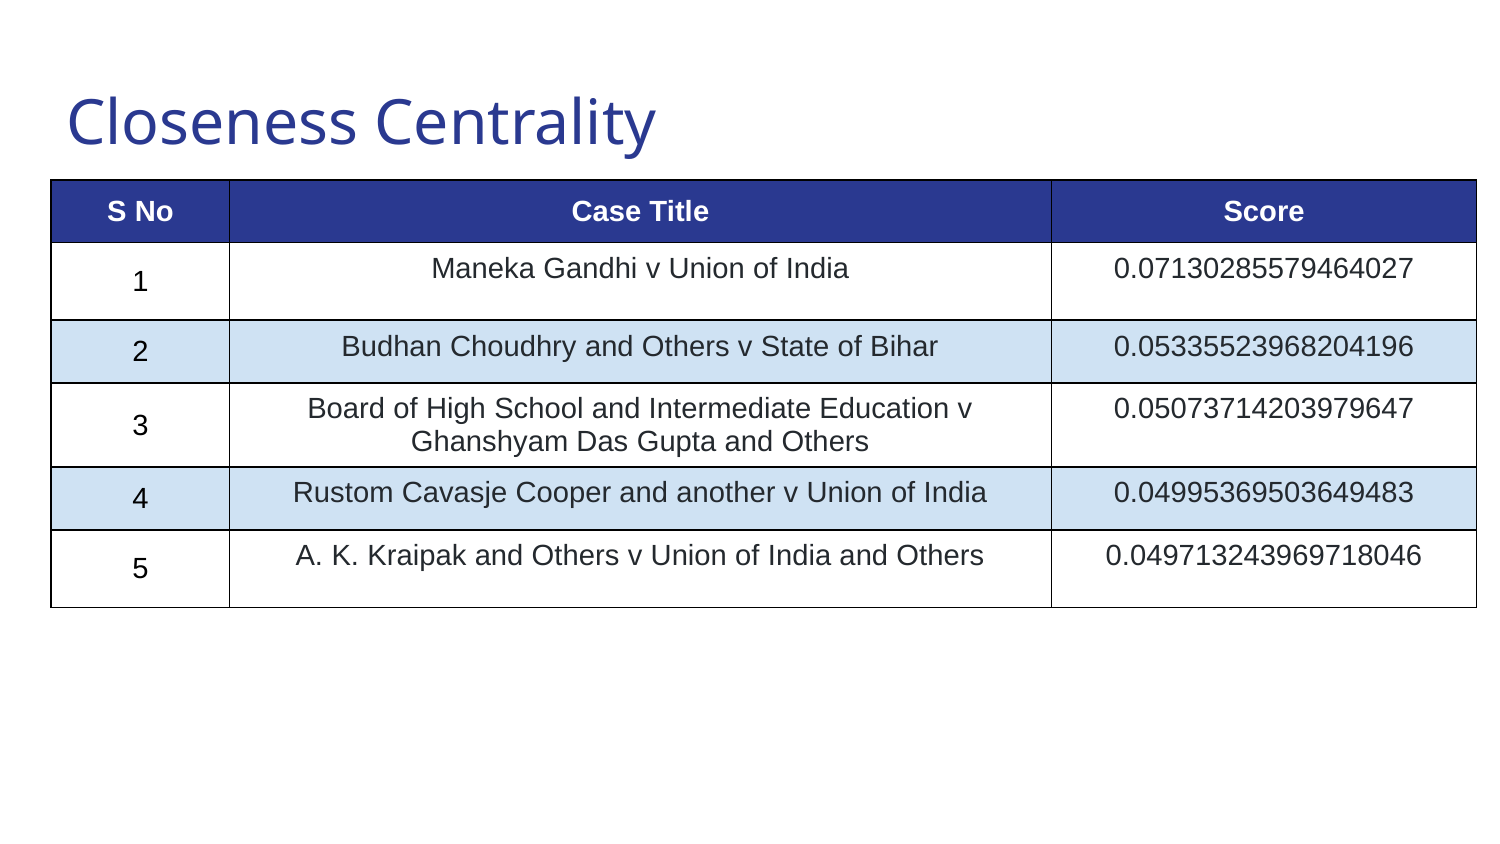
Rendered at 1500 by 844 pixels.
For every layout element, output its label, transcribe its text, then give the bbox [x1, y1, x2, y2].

table_header Score [1052, 181, 1476, 242]
table_cell A. K. Kraipak and Others v Union of India and Others [230, 531, 1051, 607]
table_header S No [52, 181, 229, 242]
table_cell 3 [52, 384, 229, 466]
table_cell 0.05335523968204196 [1052, 321, 1476, 382]
table_cell 0.04995369503649483 [1052, 468, 1476, 529]
table_header Case Title [230, 181, 1051, 242]
table_cell 0.07130285579464027 [1052, 243, 1476, 319]
table_cell 1 [52, 243, 229, 319]
table_cell 2 [52, 321, 229, 382]
table_cell 0.049713243969718046 [1052, 531, 1476, 607]
table_cell 0.05073714203979647 [1052, 384, 1476, 466]
table_cell Board of High School and Intermediate Education v Ghanshyam Das Gupta and Others [230, 384, 1051, 466]
table_cell Rustom Cavasje Cooper and another v Union of India [230, 468, 1051, 529]
title Closeness Centrality [51, 67, 1449, 167]
table_cell Budhan Choudhry and Others v State of Bihar [230, 321, 1051, 382]
table_cell 4 [52, 468, 229, 529]
table_cell Maneka Gandhi v Union of India [230, 243, 1051, 319]
table_cell 5 [52, 531, 229, 607]
